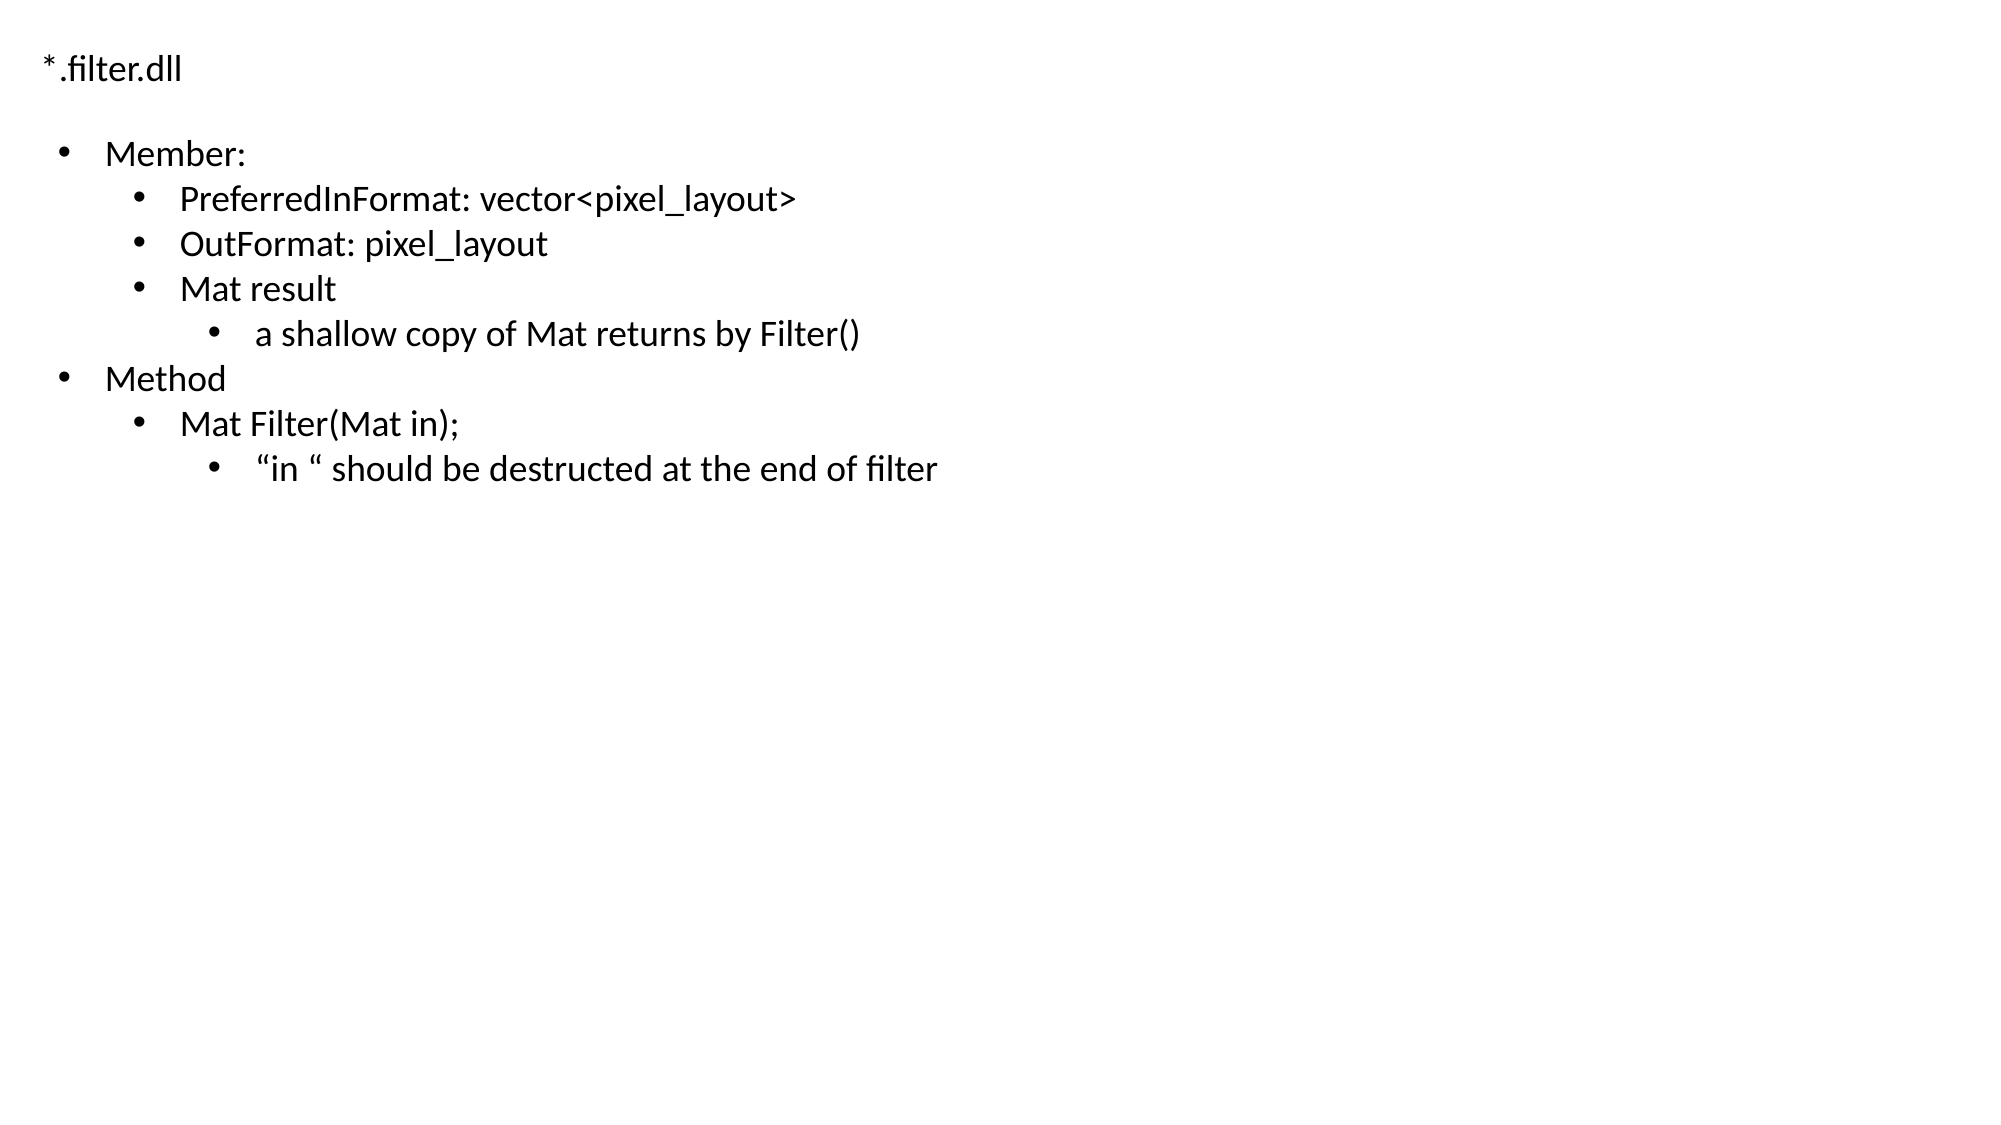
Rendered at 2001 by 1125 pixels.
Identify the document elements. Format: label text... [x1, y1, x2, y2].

text_box *.filter.dll [25, 36, 198, 97]
text_box Member: PreferredInFormat: vector<pixel_layout> OutFormat: pixel_layout Mat result a shallow copy of Mat returns by Filter() Method Mat Filter(Mat in); “in “ should be destructed at the end of filter [43, 121, 1946, 497]
